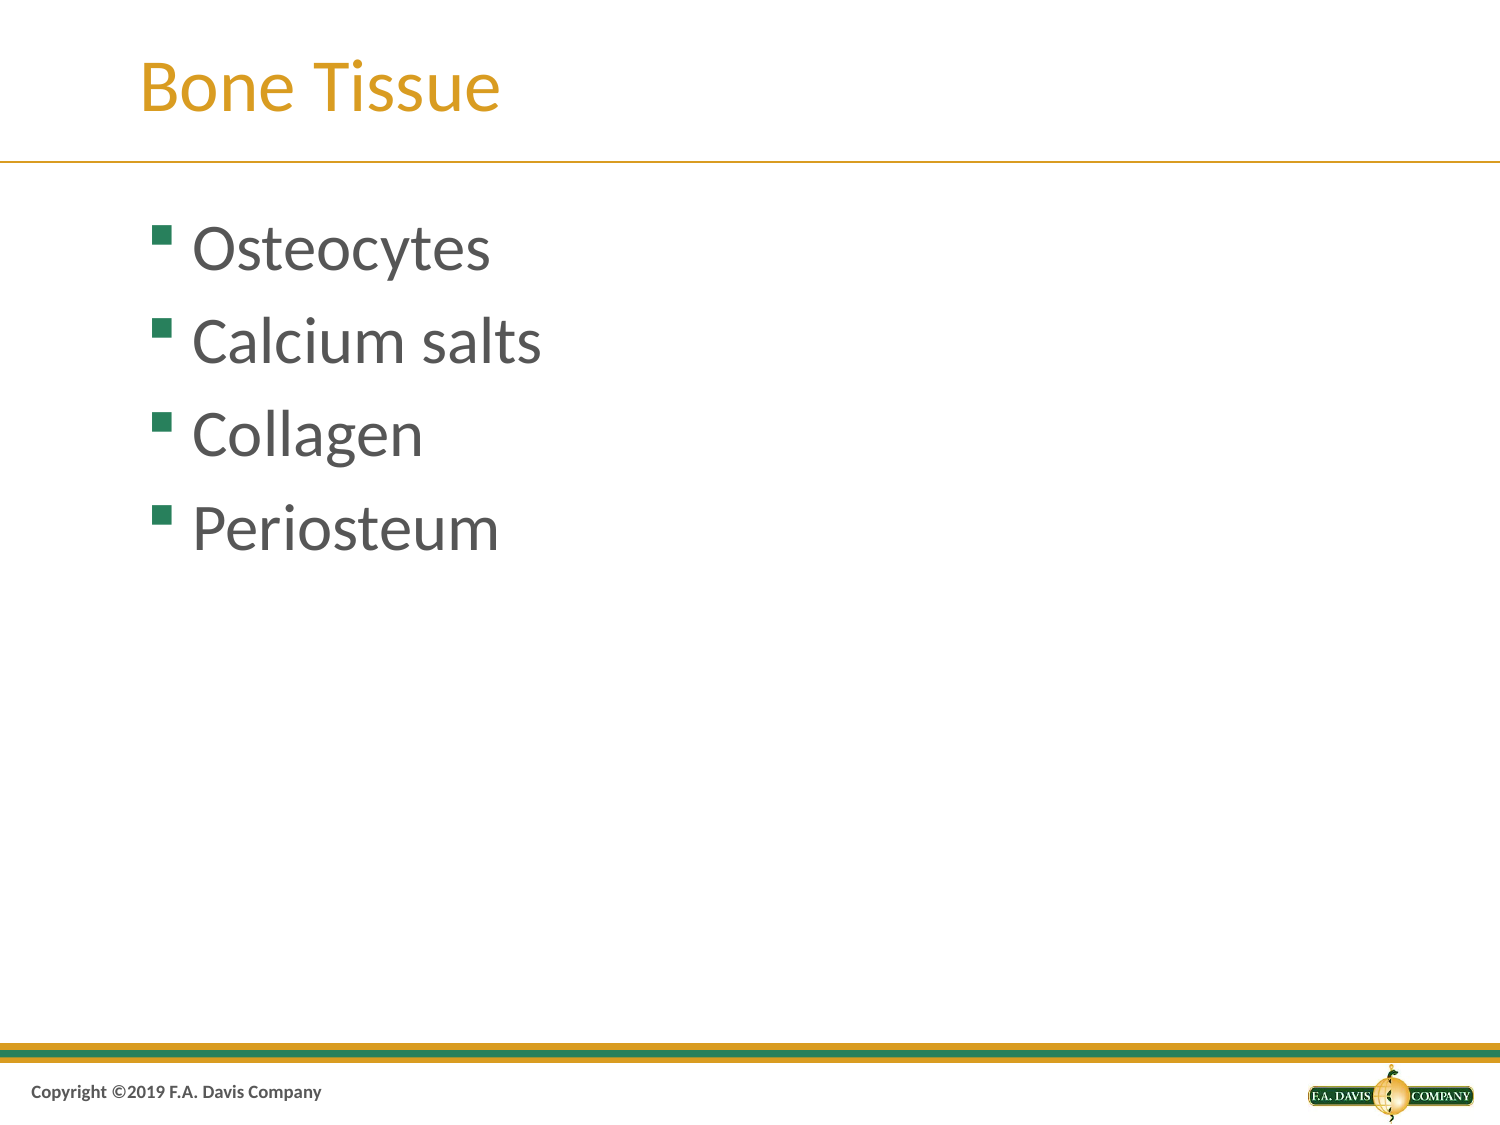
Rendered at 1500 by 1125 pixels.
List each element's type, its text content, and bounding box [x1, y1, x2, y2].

picture [0, 1058, 1500, 1063]
picture [1308, 1064, 1474, 1124]
list Osteocytes Calcium salts Collagen Periosteum [75, 196, 1425, 864]
picture [0, 1043, 1500, 1050]
title Bone Tissue [124, 38, 1475, 136]
